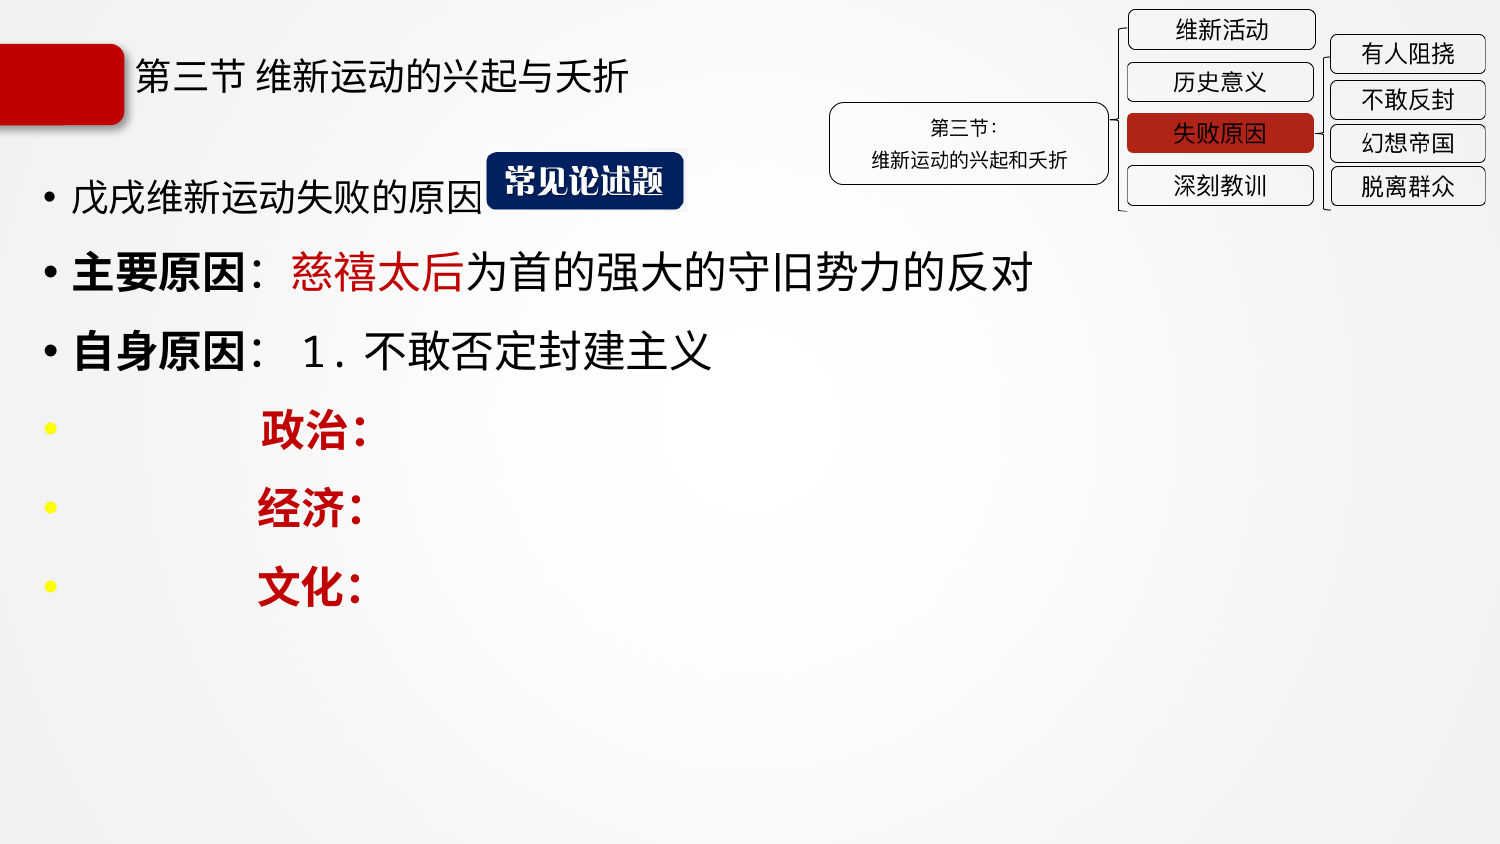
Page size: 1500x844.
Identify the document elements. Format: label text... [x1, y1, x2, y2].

title 第三节 维新运动的兴起与夭折 [123, 44, 828, 112]
picture [0, 0, 1500, 844]
picture [480, 148, 687, 212]
list 戊戌维新运动失败的原因 主要原因：慈禧太后为首的强大的守旧势力的反对 自身原因：1.不敢否定封建主义 政治： 经济： 文化： [28, 143, 1466, 844]
text_box [0, 43, 125, 126]
